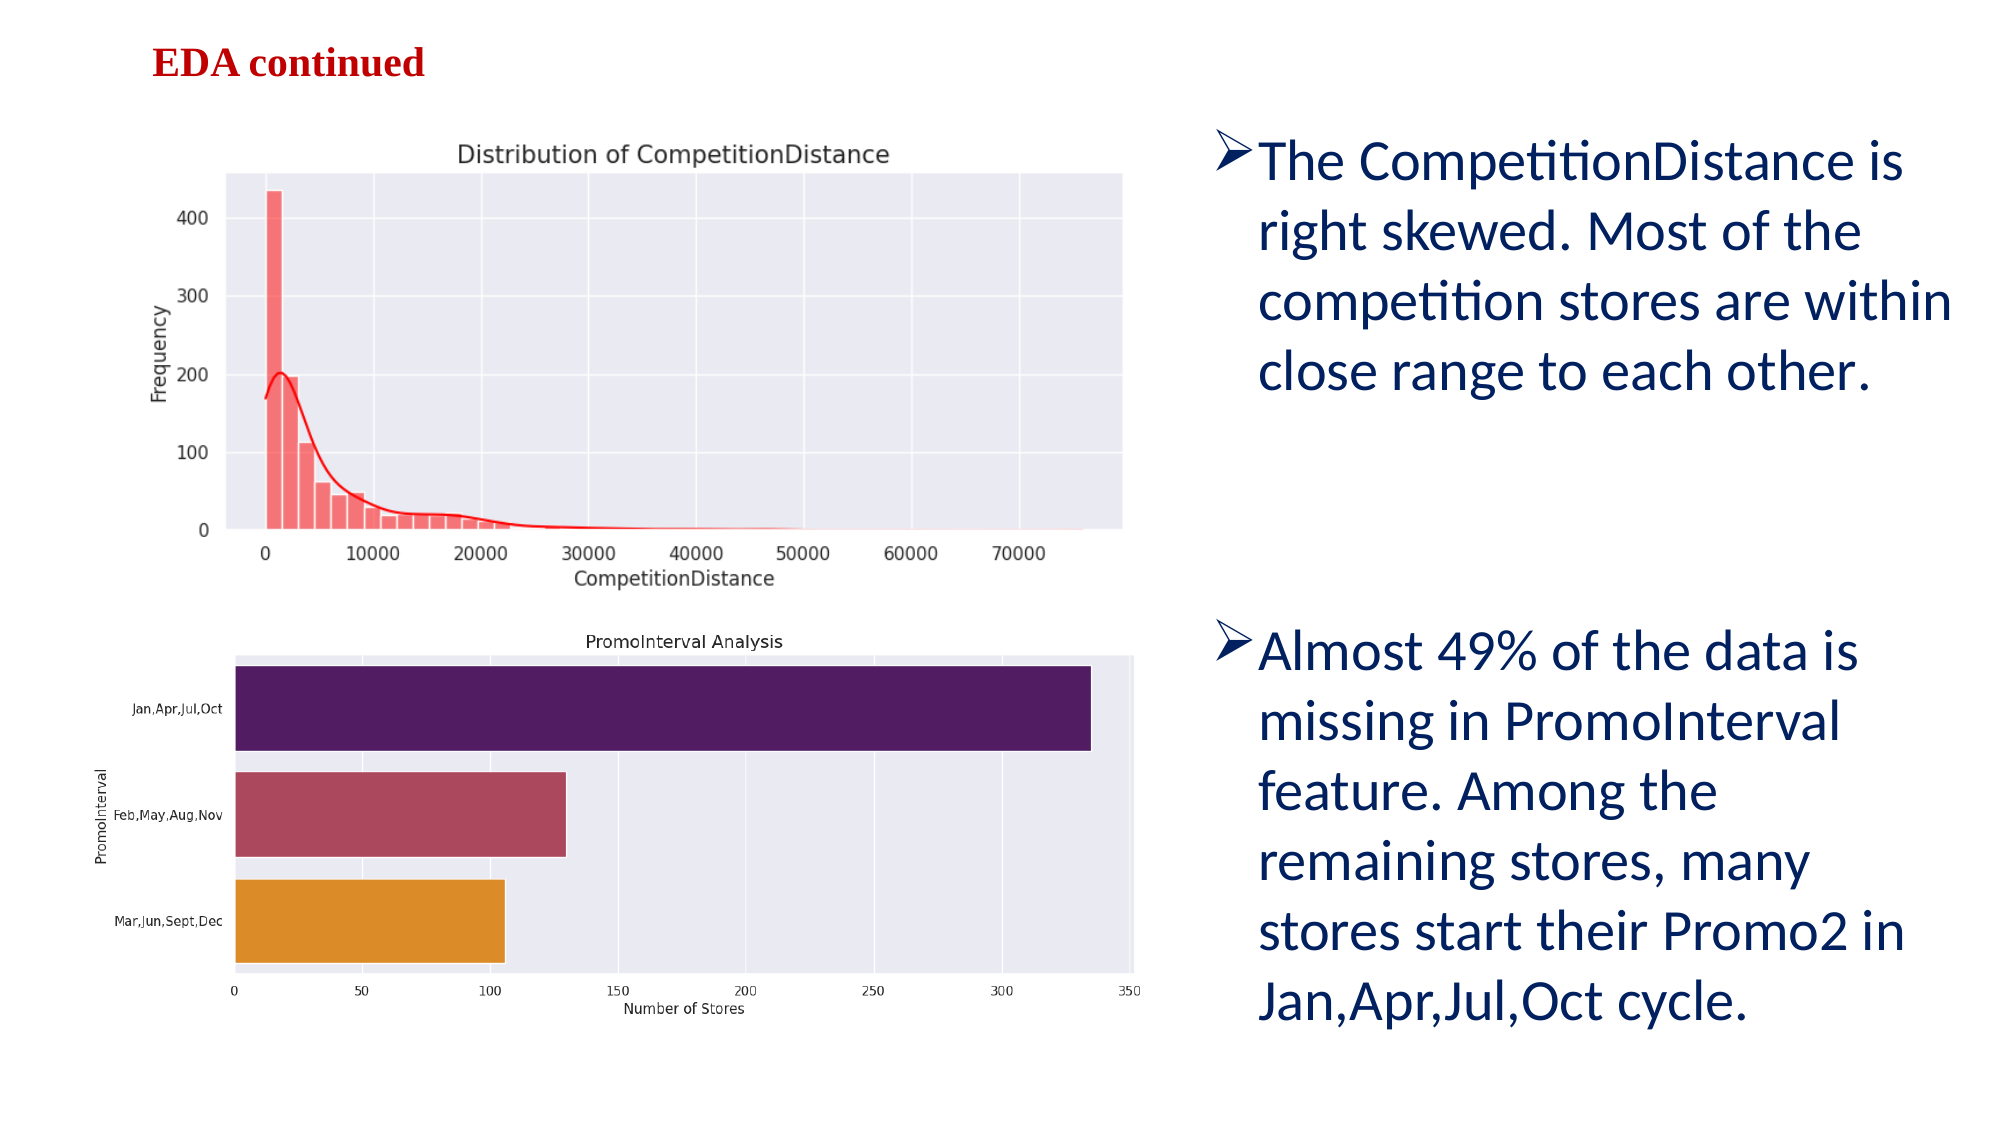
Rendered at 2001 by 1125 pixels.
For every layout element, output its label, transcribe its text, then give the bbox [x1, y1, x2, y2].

text_box The CompetitionDistance is right skewed. Most of the competition stores are within close range to each other. Almost 49% of the data is missing in PromoInterval feature. Among the remaining stores, many stores start their Promo2 in Jan,Apr,Jul,Oct cycle. [1196, 115, 1973, 1085]
text_box EDA continued [137, 36, 1863, 89]
picture [137, 133, 1134, 602]
picture [85, 626, 1149, 1025]
